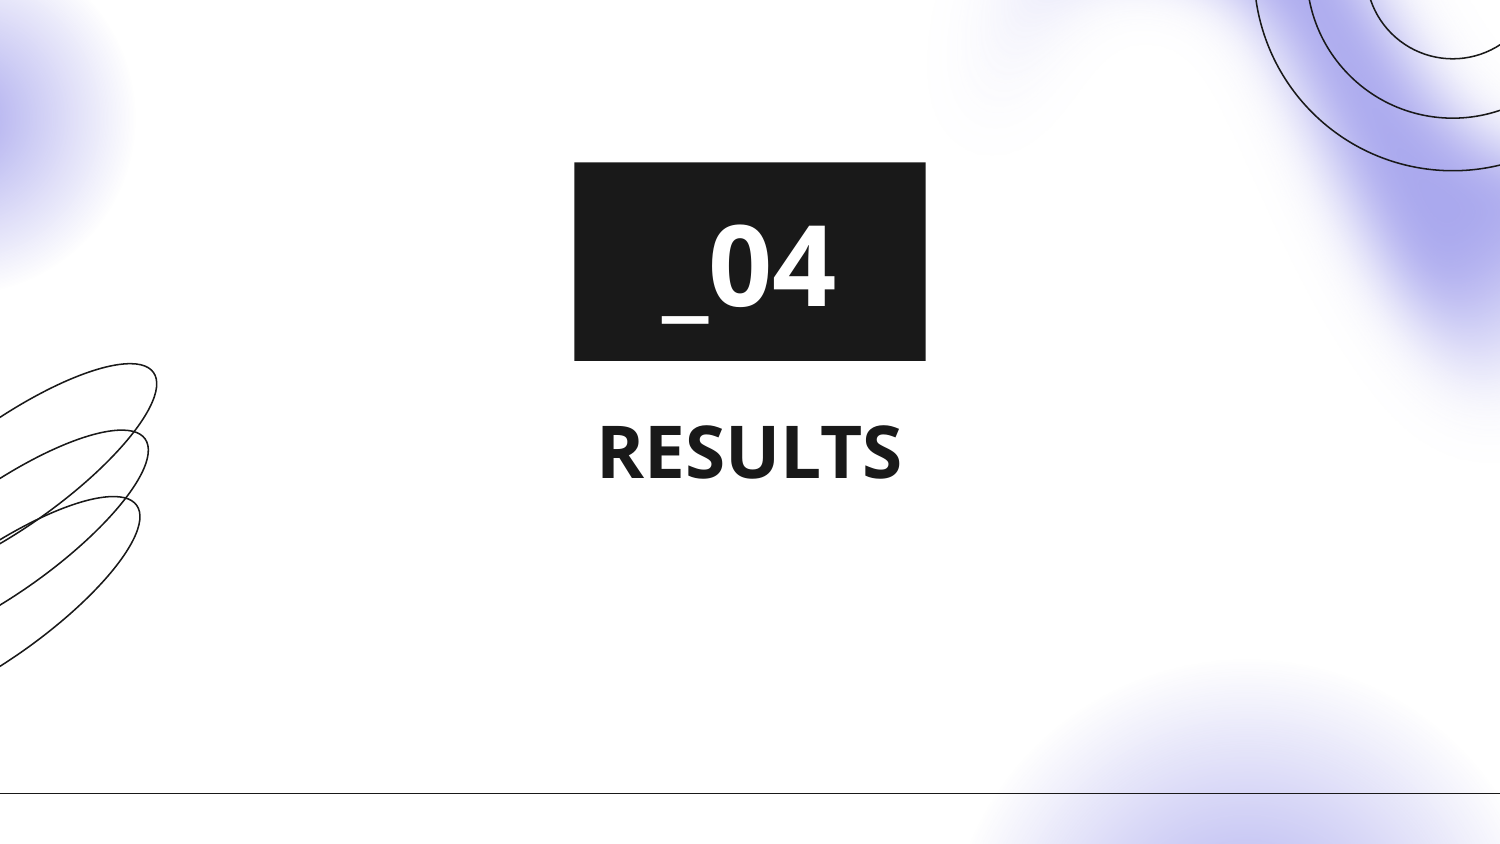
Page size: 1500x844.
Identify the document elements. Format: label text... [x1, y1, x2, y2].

title RESULTS [332, 387, 1168, 509]
title _04 [574, 162, 926, 361]
